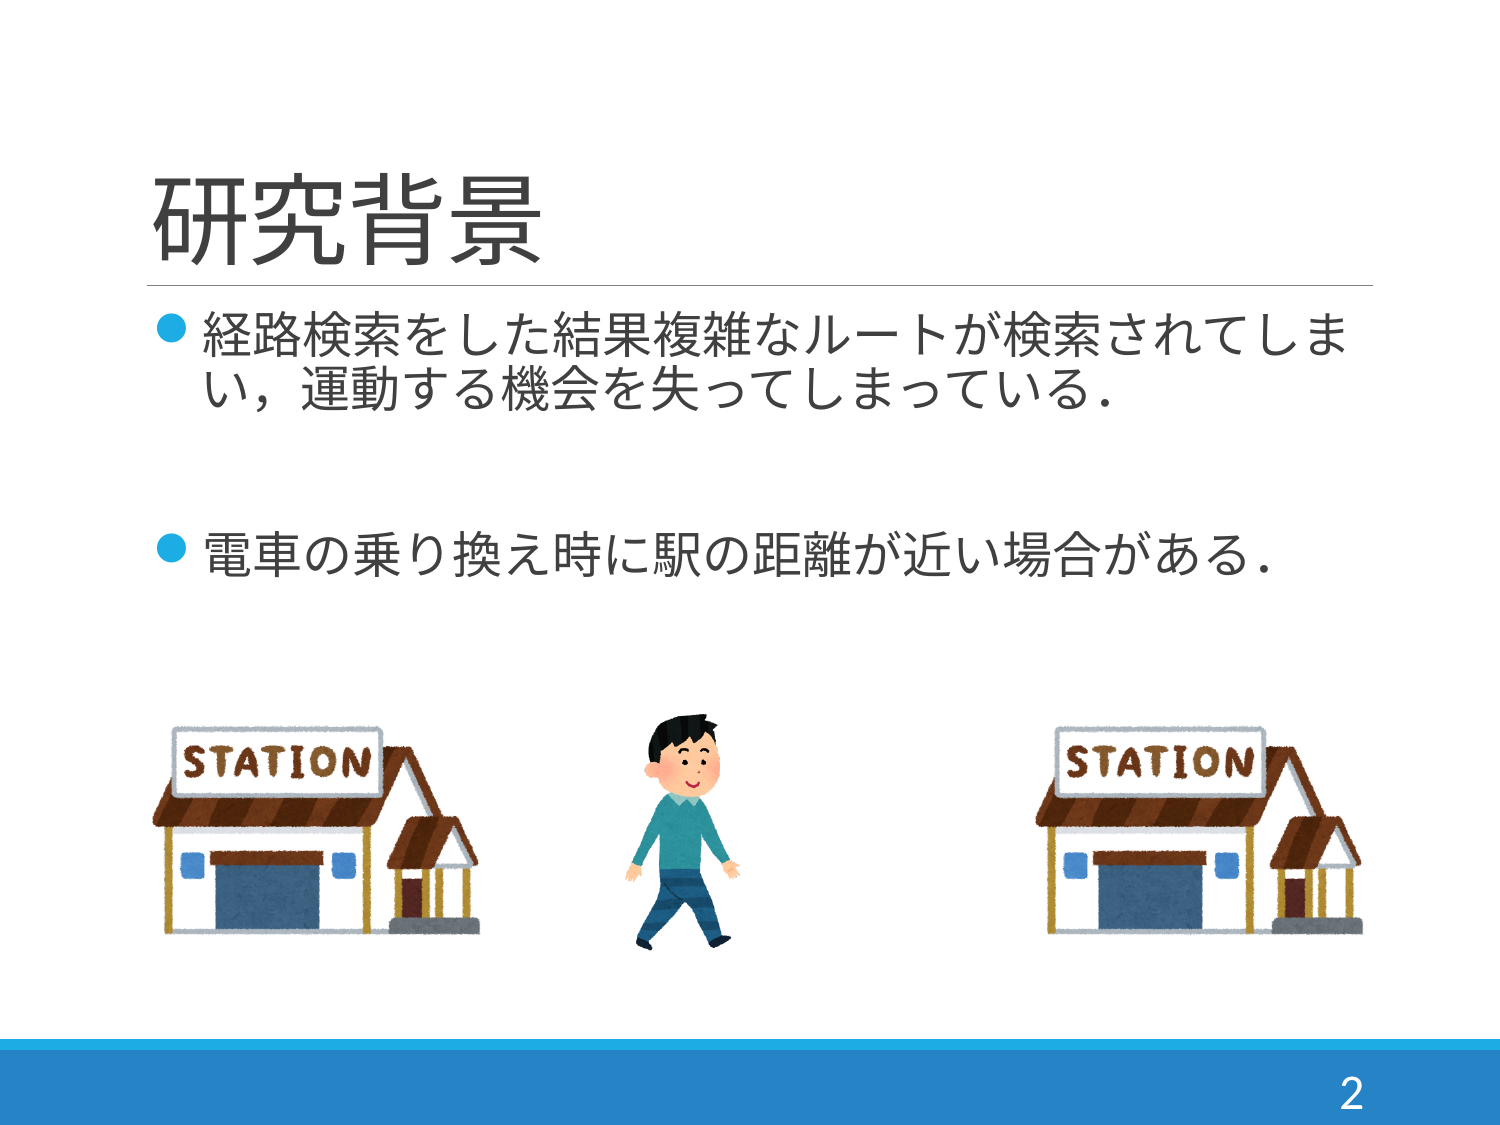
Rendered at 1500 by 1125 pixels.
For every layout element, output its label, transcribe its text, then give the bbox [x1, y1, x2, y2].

picture [139, 683, 496, 979]
title 研究背景 [135, 47, 1373, 285]
picture [1022, 683, 1379, 979]
slide_number 2 [1218, 1059, 1380, 1120]
picture [605, 707, 760, 956]
list 経路検索をした結果複雑なルートが検索されてしまい，運動する機会を失ってしまっている． 電車の乗り換え時に駅の距離が近い場合がある． [135, 302, 1373, 963]
